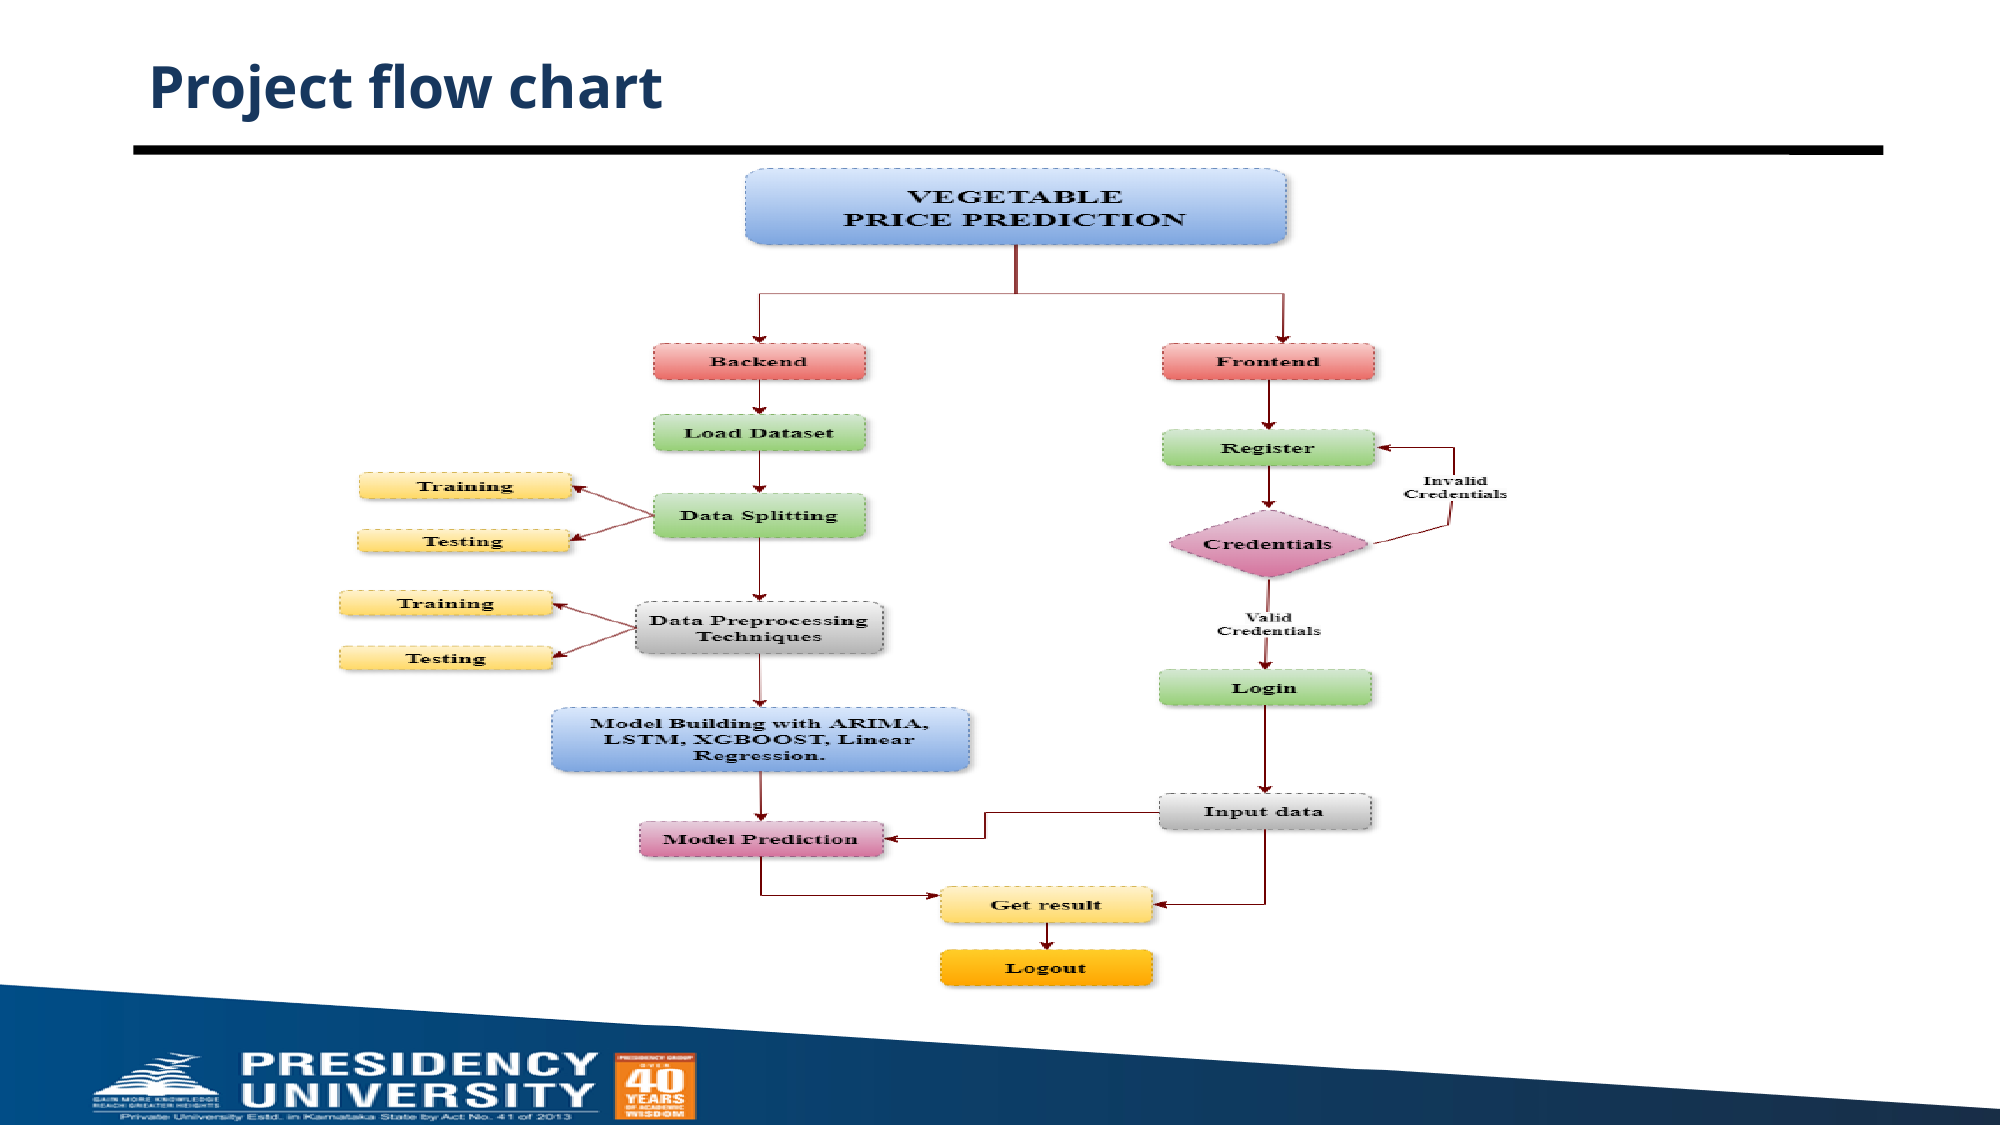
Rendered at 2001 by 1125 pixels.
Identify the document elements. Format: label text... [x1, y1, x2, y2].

title Project flow chart [133, 45, 1884, 125]
picture [0, 158, 2000, 1125]
